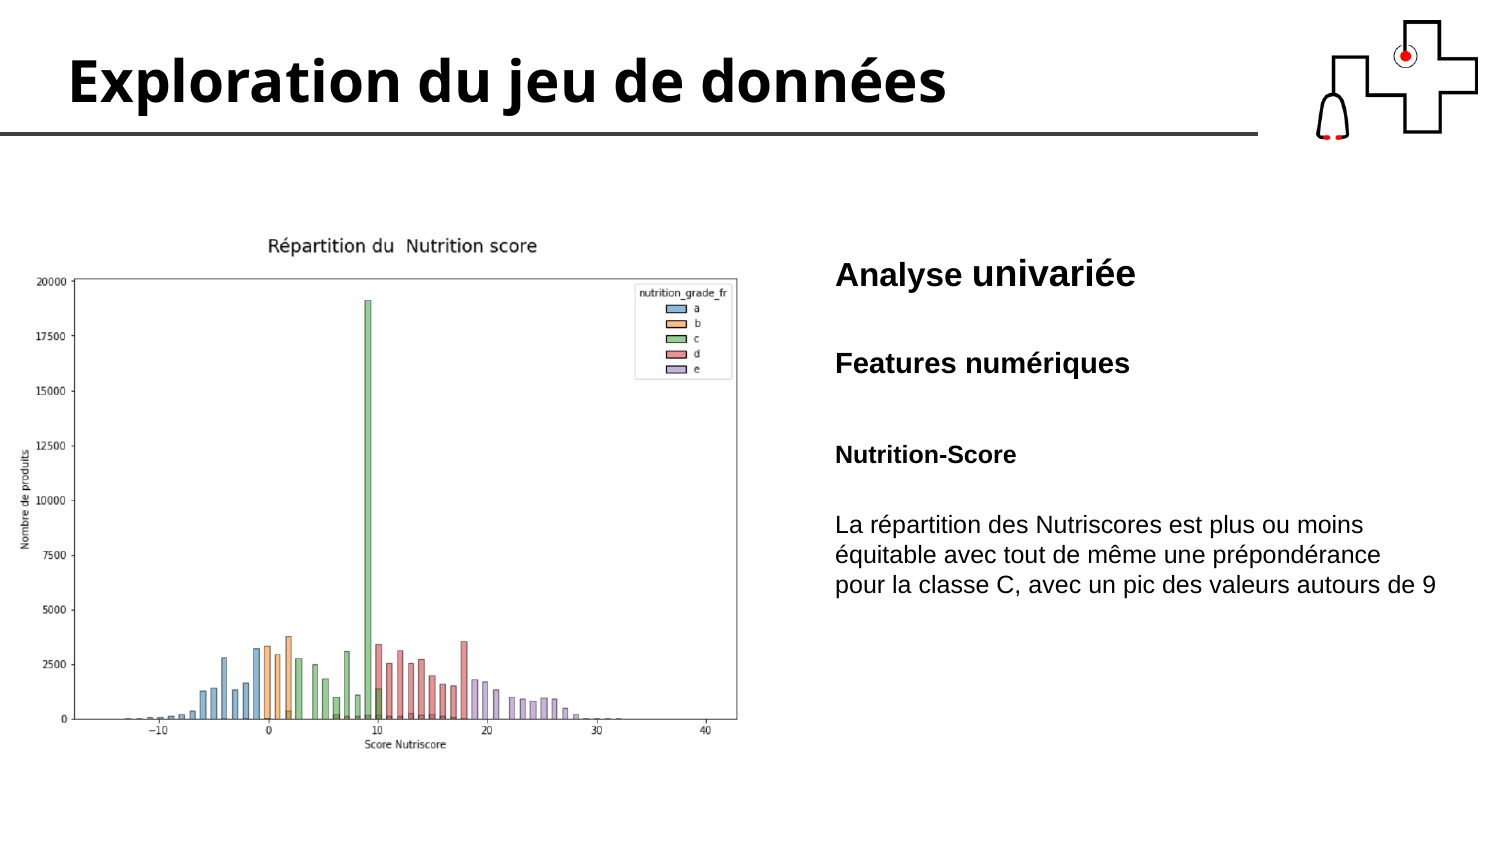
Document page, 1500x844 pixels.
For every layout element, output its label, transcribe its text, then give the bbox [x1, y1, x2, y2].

text_box Analyse univariée [820, 242, 1500, 302]
picture [0, 232, 761, 762]
list Exploration du jeu de données [53, 2, 1258, 156]
text_box Nutrition-Score [820, 431, 1500, 477]
text_box La répartition des Nutriscores est plus ou moins équitable avec tout de même une prépondérance pour la classe C, avec un pic des valeurs autours de 9 [820, 501, 1500, 607]
text_box Features numériques [820, 336, 1500, 387]
picture [1316, 20, 1478, 140]
